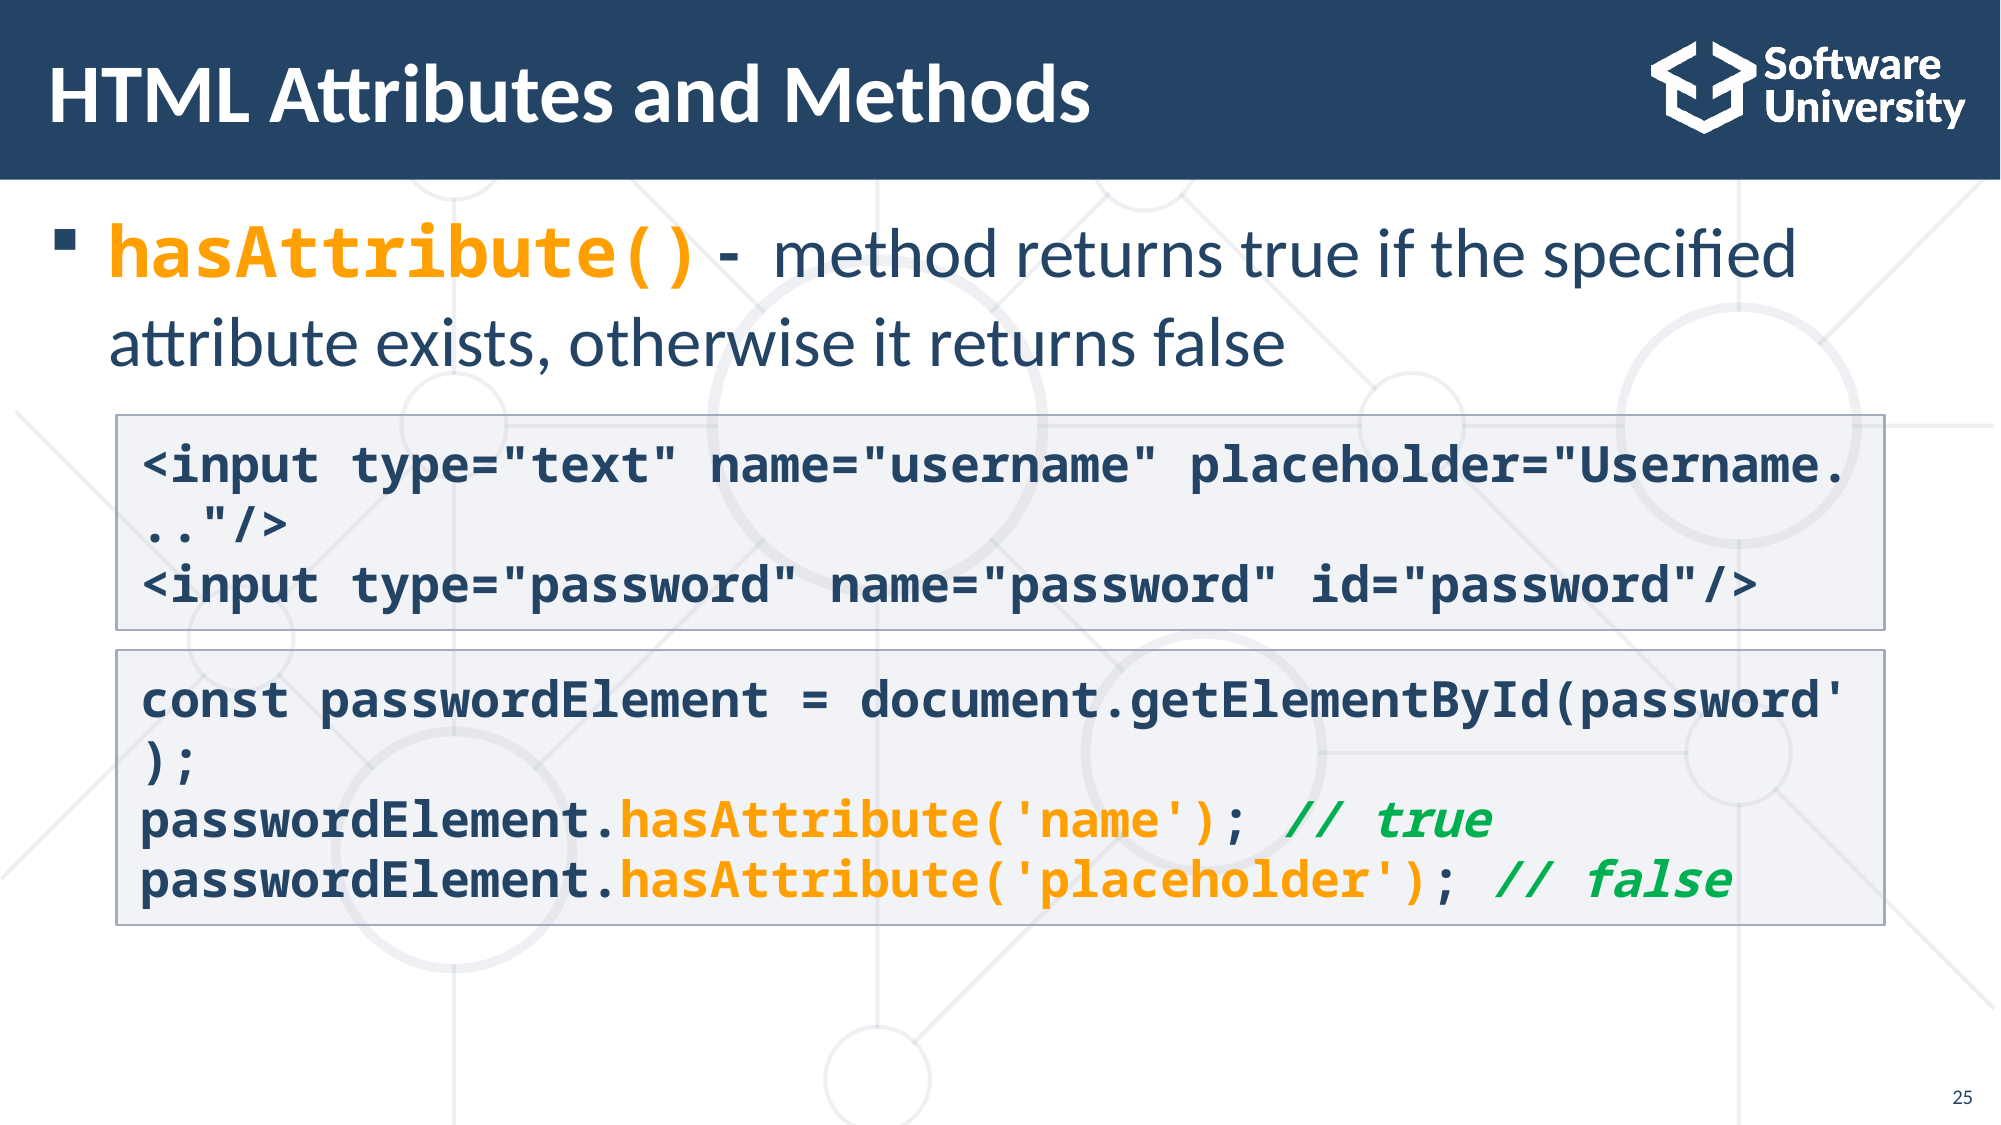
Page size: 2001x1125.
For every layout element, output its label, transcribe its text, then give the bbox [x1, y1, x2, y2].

text_box const passwordElement = document.getElementById(password'); passwordElement.hasAttribute('name'); // true passwordElement.hasAttribute('placeholder'); // false [116, 649, 1885, 925]
title HTML Attributes and Methods [31, 16, 1625, 162]
slide_number 25 [1927, 1067, 1989, 1117]
list hasAttribute() - method returns true if the specified attribute exists, otherwise it returns false [31, 196, 1970, 1104]
text_box <input type="text" name="username" placeholder="Username..."/> <input type="password" name="password" id="password"/> [116, 414, 1885, 631]
picture [1651, 41, 1966, 134]
